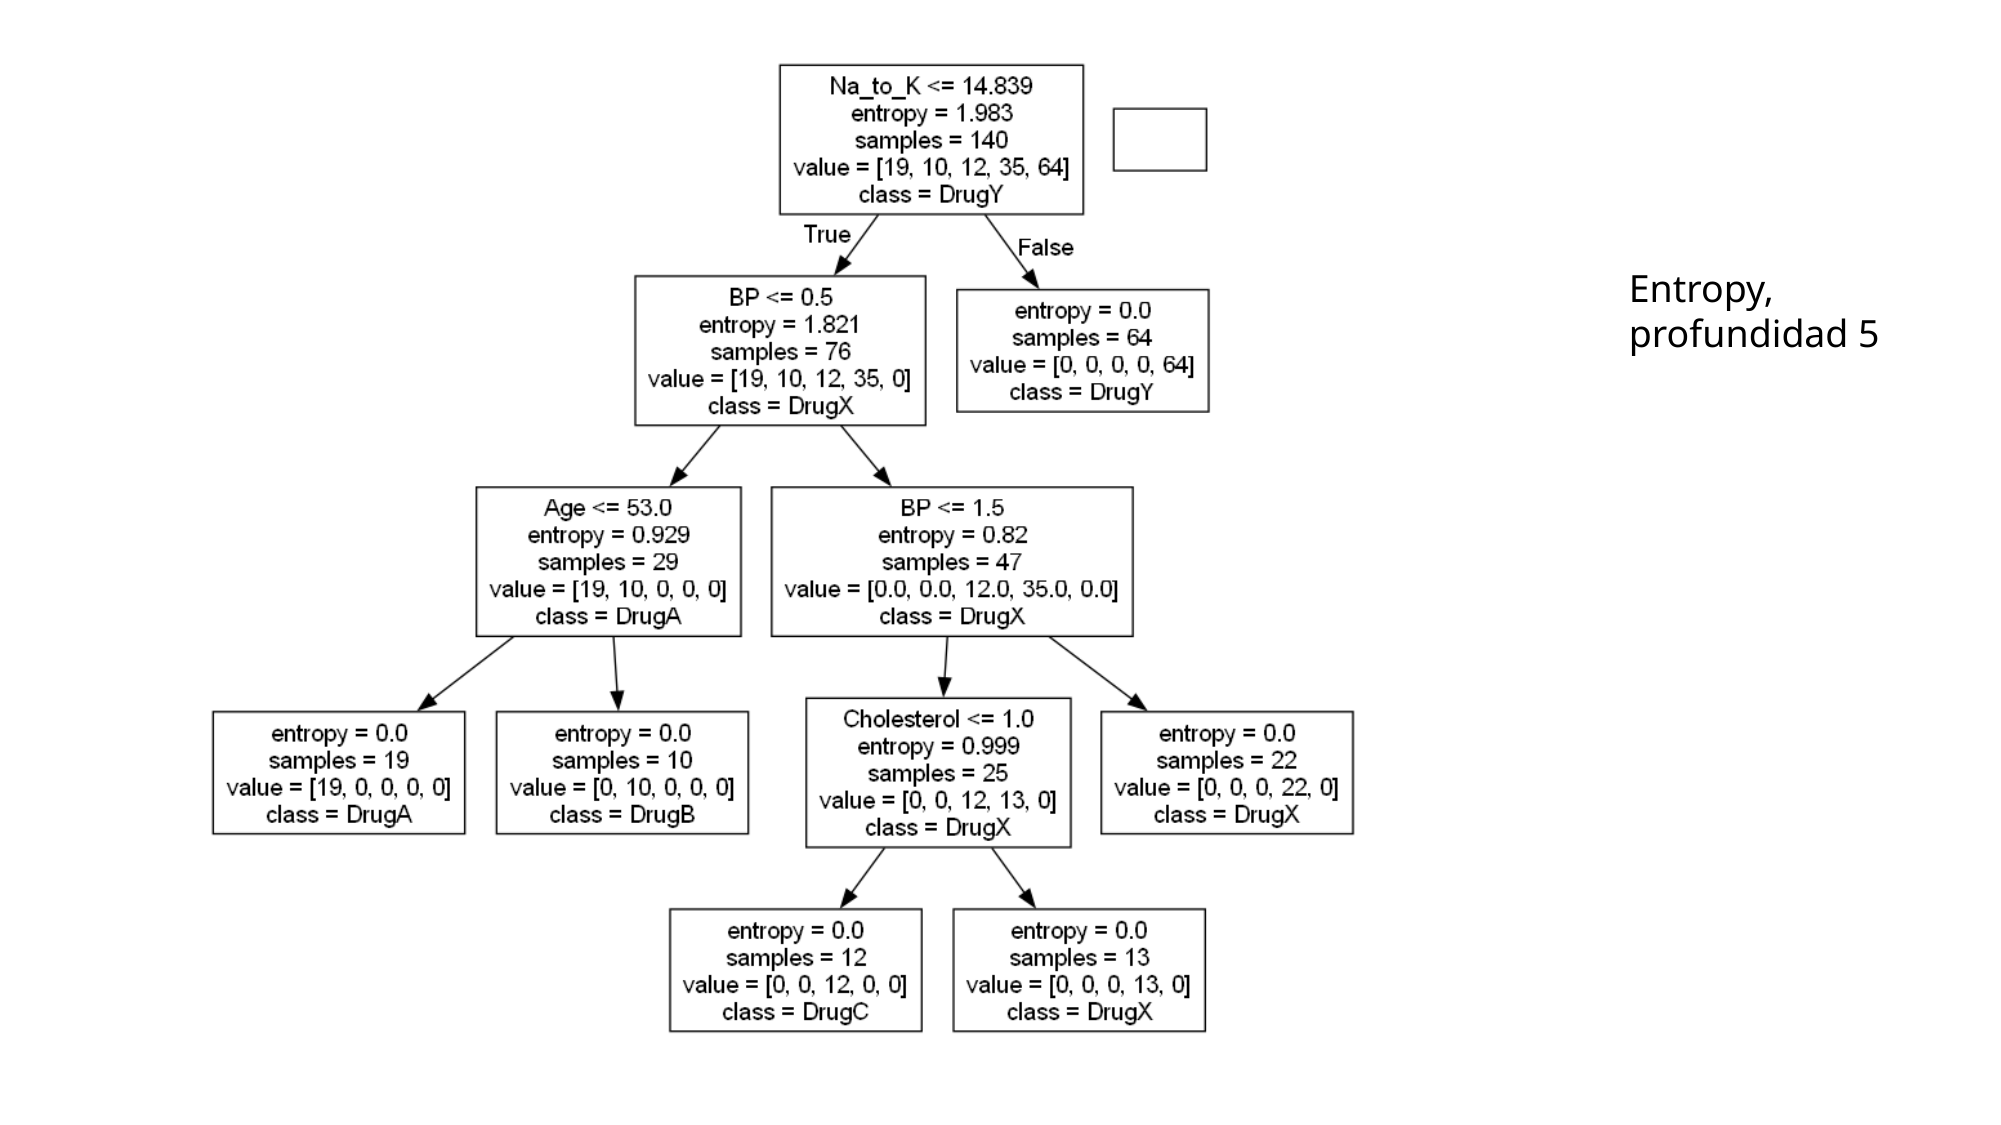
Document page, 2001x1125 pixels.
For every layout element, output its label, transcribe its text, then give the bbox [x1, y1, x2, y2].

text_box Entropy, profundidad 5 [1614, 257, 1932, 363]
picture [209, 61, 1358, 1037]
